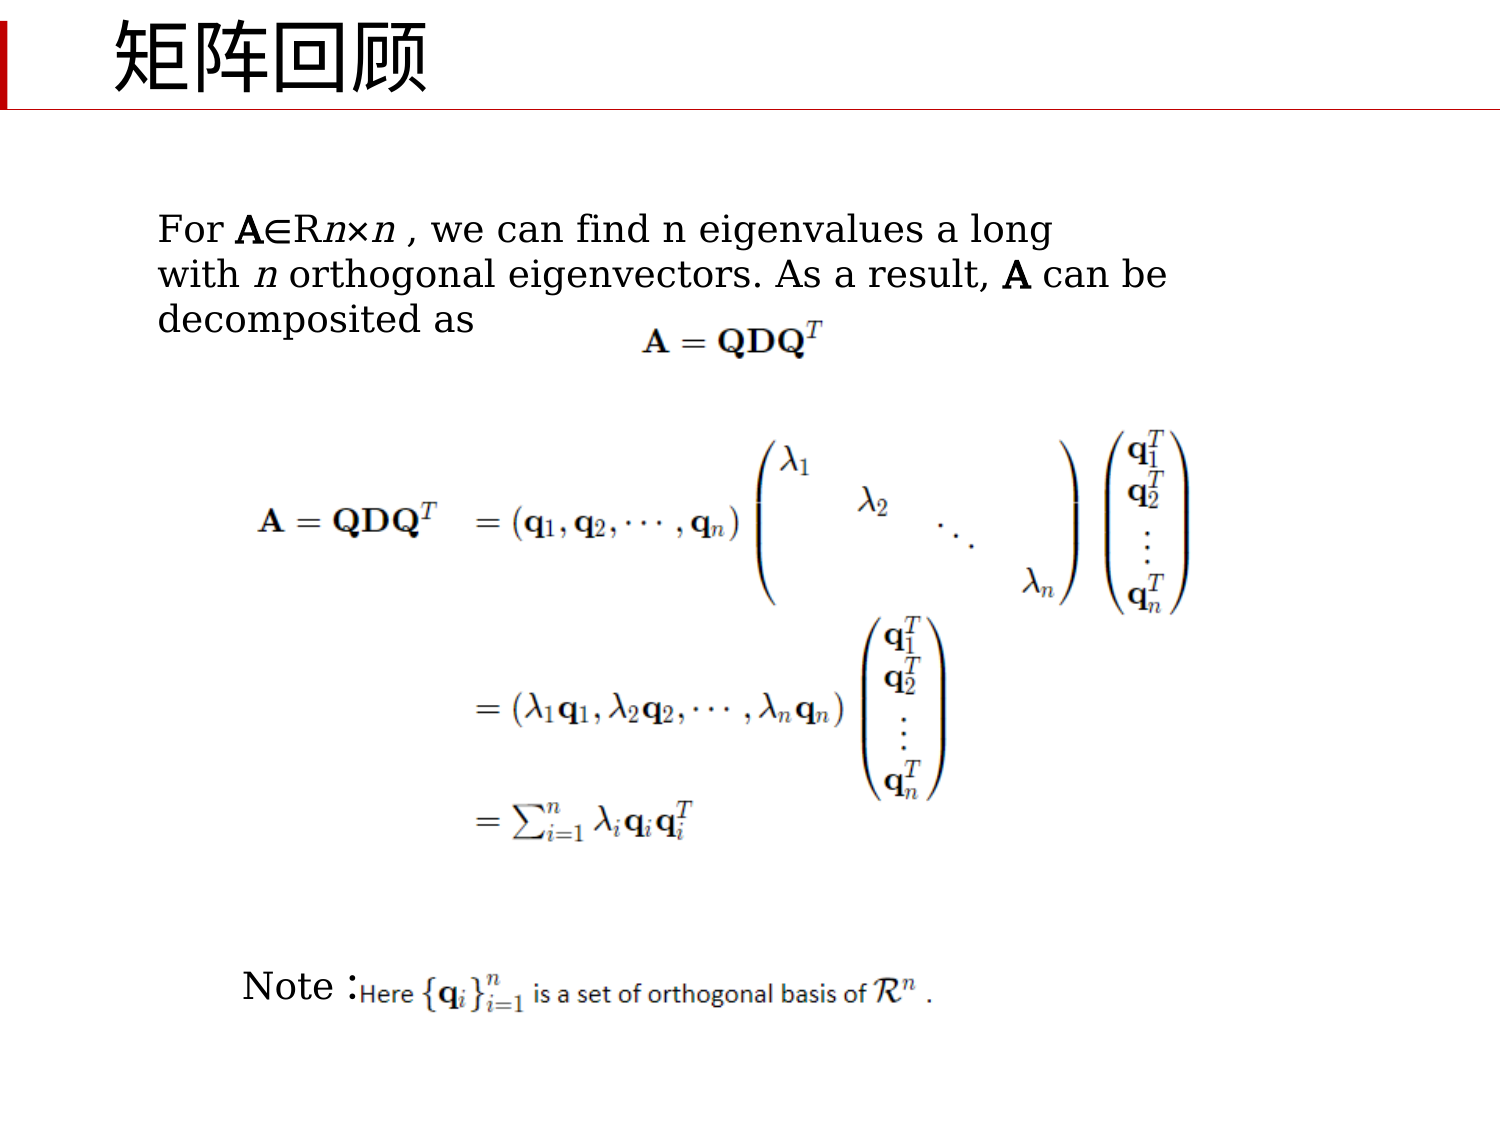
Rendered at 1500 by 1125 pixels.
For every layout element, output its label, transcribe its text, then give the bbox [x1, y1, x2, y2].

picture [105, 313, 1358, 873]
text_box 矩阵回顾 [97, 0, 698, 110]
text_box Note： [227, 954, 335, 1015]
picture [335, 949, 967, 1036]
text_box For A∈Rn×n , we can find n eigenvalues a long with n orthogonal eigenvectors. As a result, A can be decomposited as [142, 198, 1321, 377]
